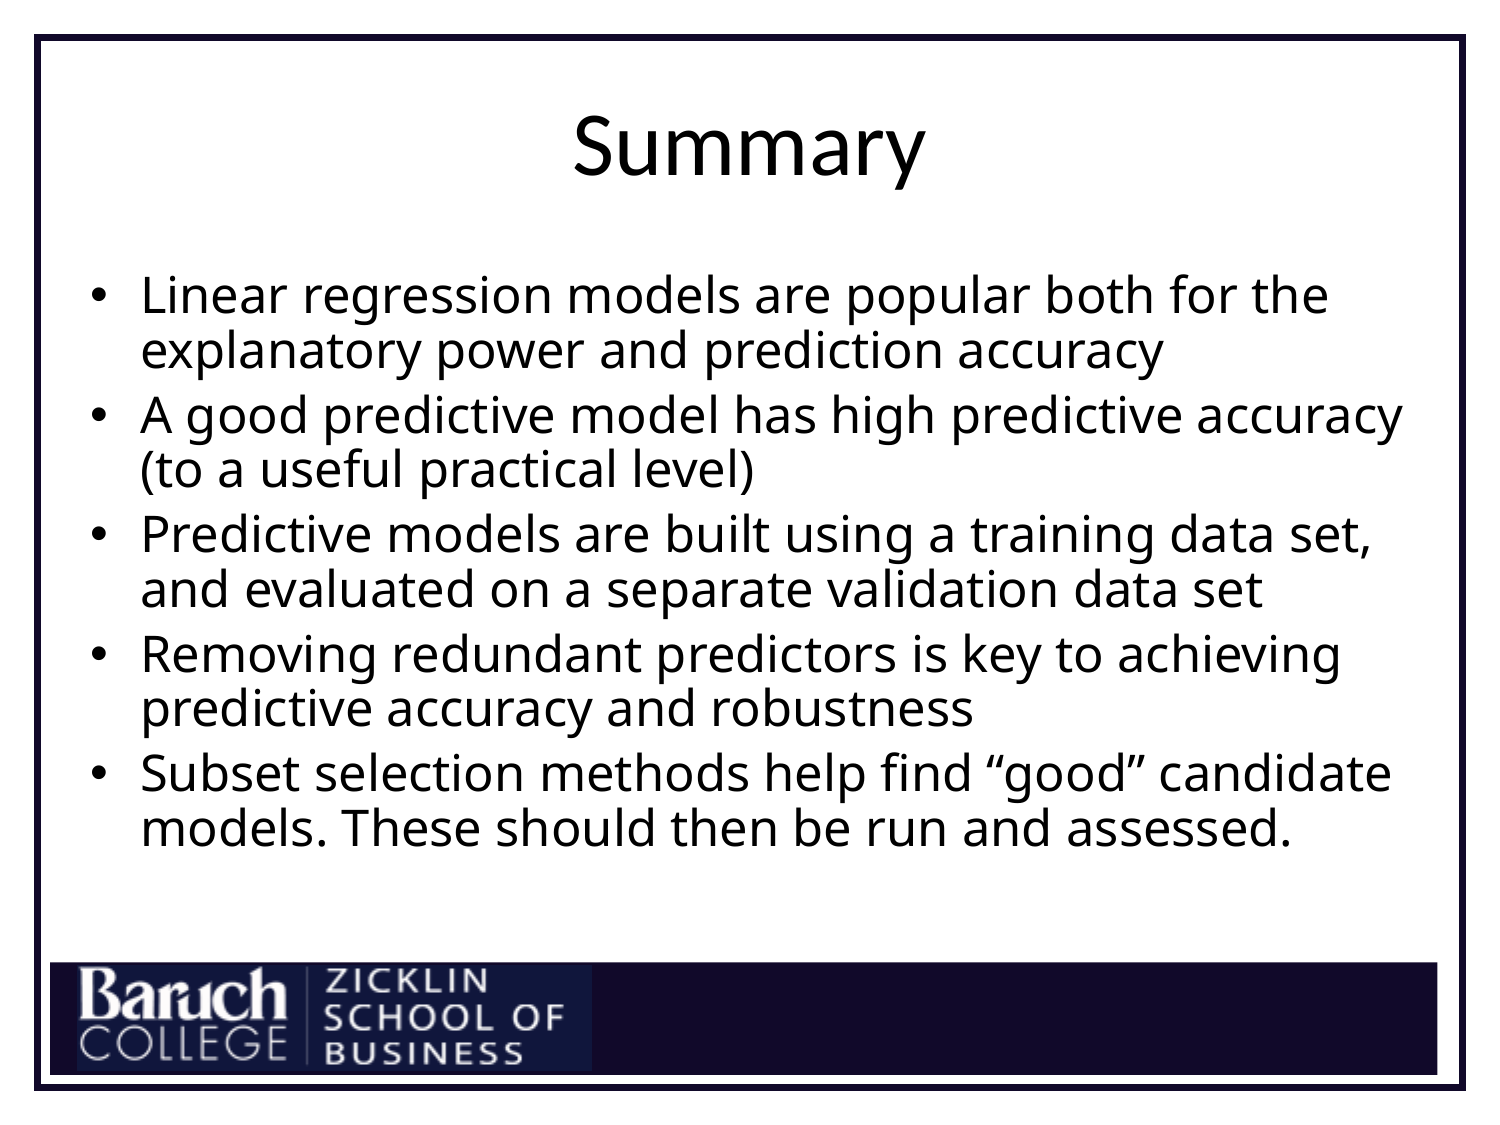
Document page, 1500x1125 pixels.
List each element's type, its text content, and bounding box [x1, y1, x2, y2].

picture [77, 965, 592, 1071]
title Summary [75, 45, 1425, 233]
list Linear regression models are popular both for the explanatory power and prediction accuracy A good predictive model has high predictive accuracy (to a useful practical level) Predictive models are built using a training data set, and evaluated on a separate validation data set Removing redundant predictors is key to achieving predictive accuracy and robustness Subset selection methods help find “good” candidate models. These should then be run and assessed. [75, 262, 1425, 938]
